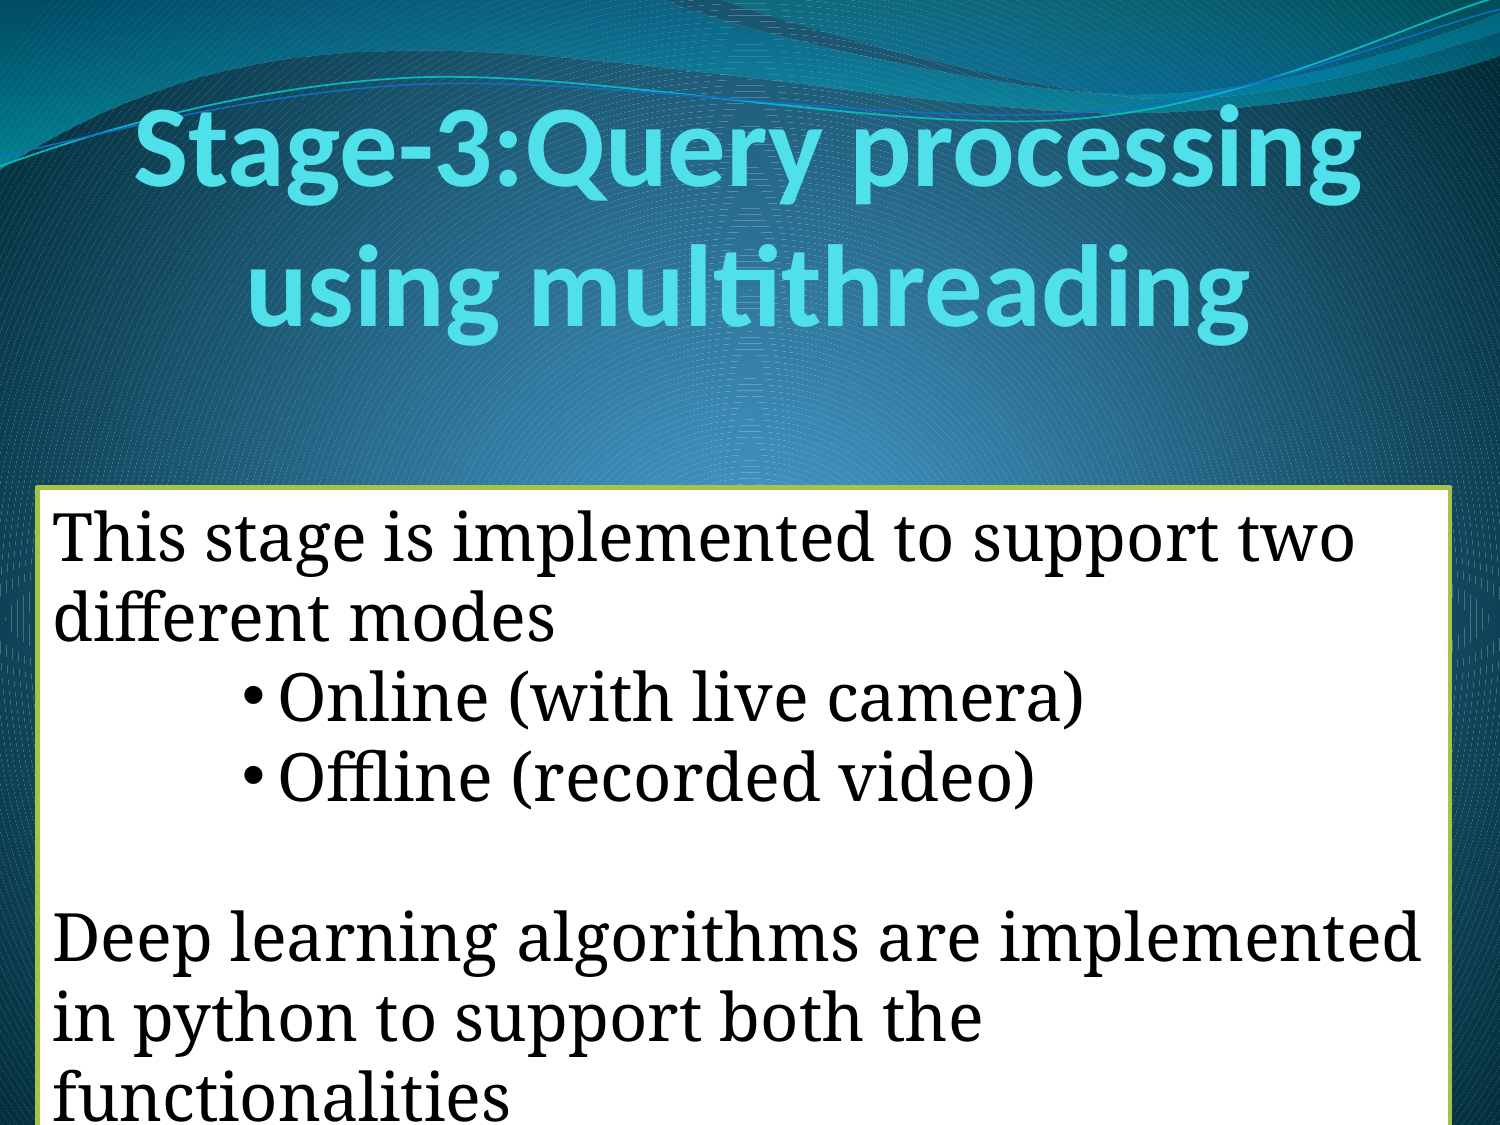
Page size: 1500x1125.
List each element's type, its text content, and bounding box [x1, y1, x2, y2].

title Stage-3:Query processing using multithreading [0, 37, 1500, 350]
text_box This stage is implemented to support two different modes Online (with live camera) Offline (recorded video) Deep learning algorithms are implemented in python to support both the functionalities [35, 485, 1452, 1125]
